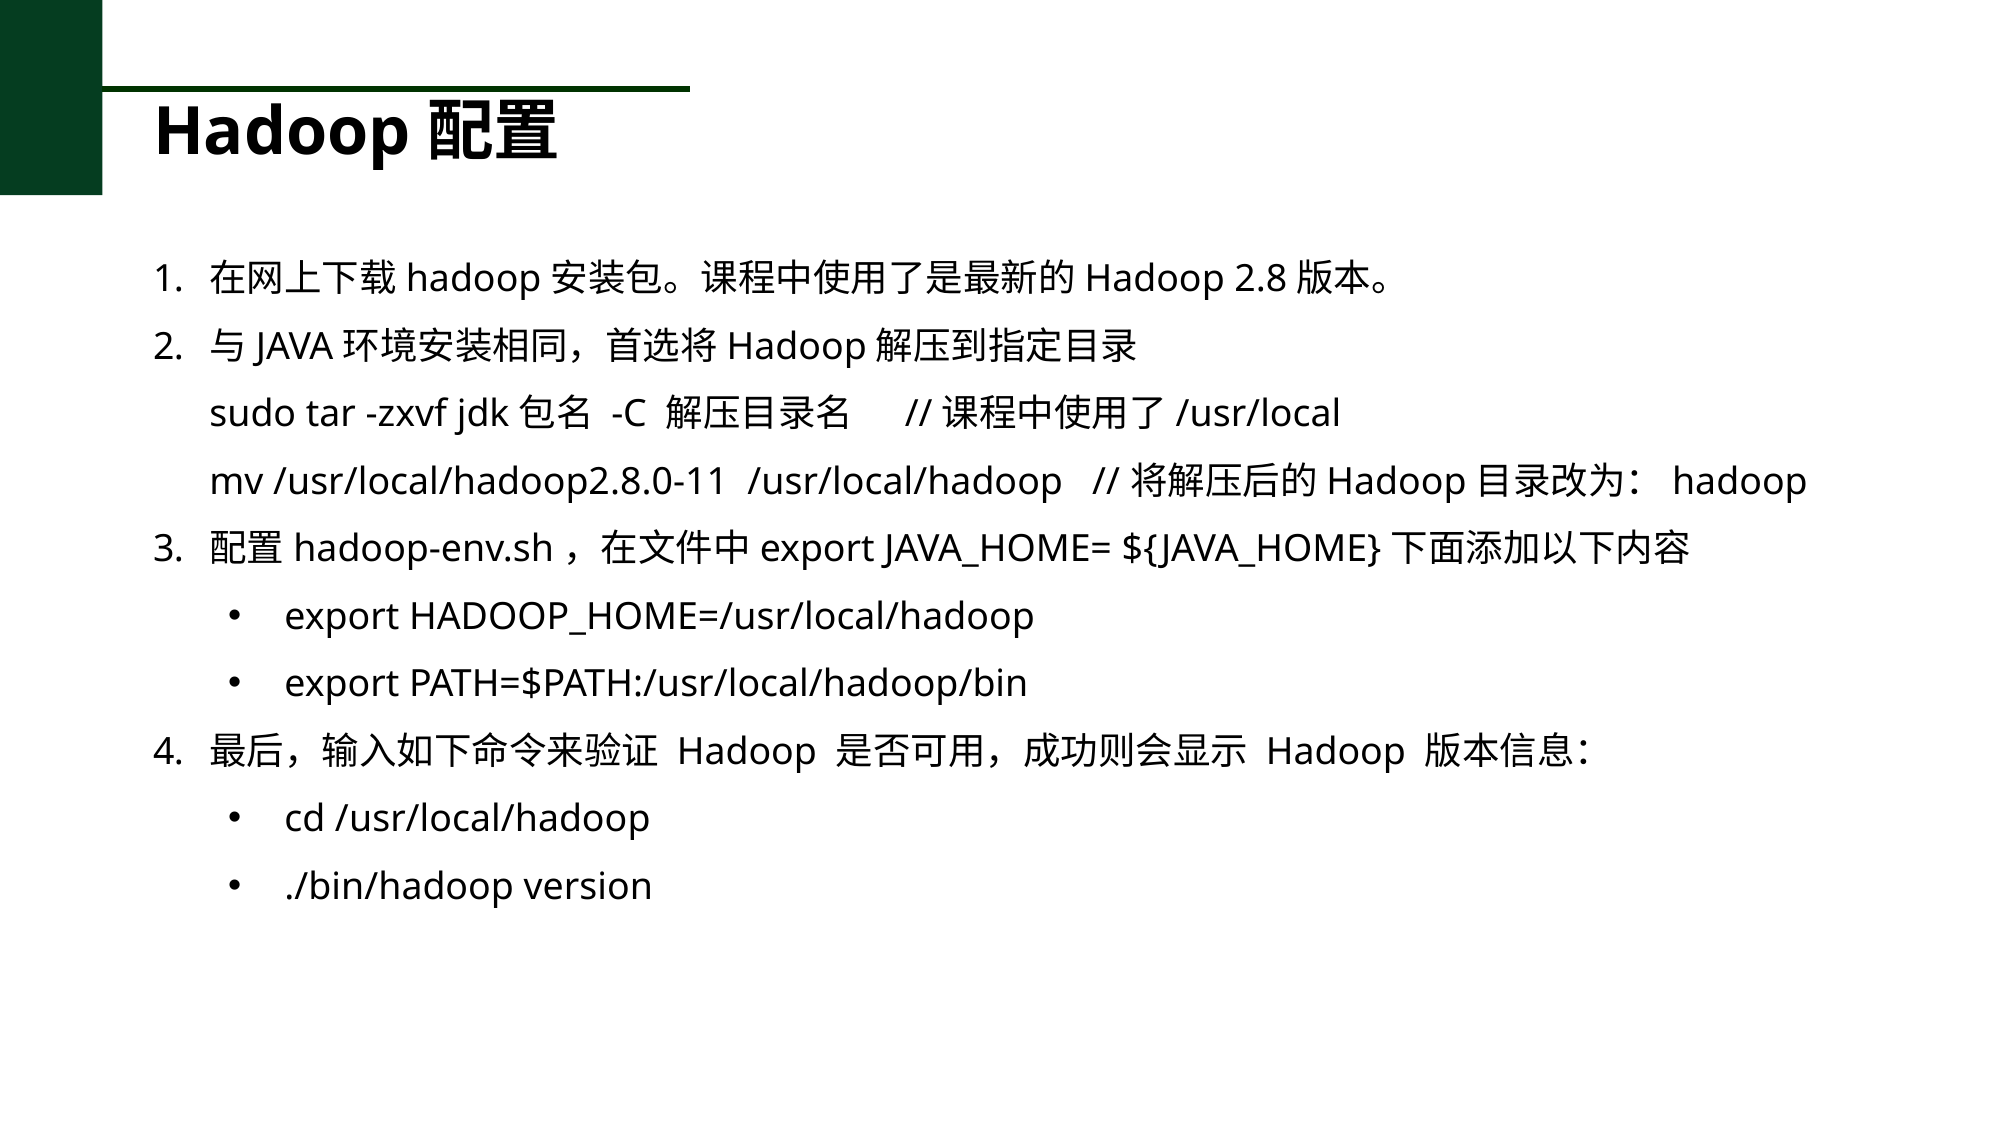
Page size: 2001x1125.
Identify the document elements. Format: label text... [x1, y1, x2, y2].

text_box 在网上下载hadoop安装包。课程中使用了是最新的Hadoop 2.8版本。 与JAVA环境安装相同，首选将Hadoop解压到指定目录 sudo tar -zxvf jdk包名 -C 解压目录名 //课程中使用了/usr/local mv /usr/local/hadoop2.8.0-11 /usr/local/hadoop //将解压后的Hadoop目录改为：hadoop 配置hadoop-env.sh，在文件中export JAVA_HOME= ${JAVA_HOME}下面添加以下内容 export HADOOP_HOME=/usr/local/hadoop export PATH=$PATH:/usr/local/hadoop/bin 最后，输入如下命令来验证 Hadoop 是否可用，成功则会显示 Hadoop 版本信息： cd /usr/local/hadoop ./bin/hadoop version [138, 224, 1878, 1050]
title Hadoop配置 [138, 89, 764, 224]
